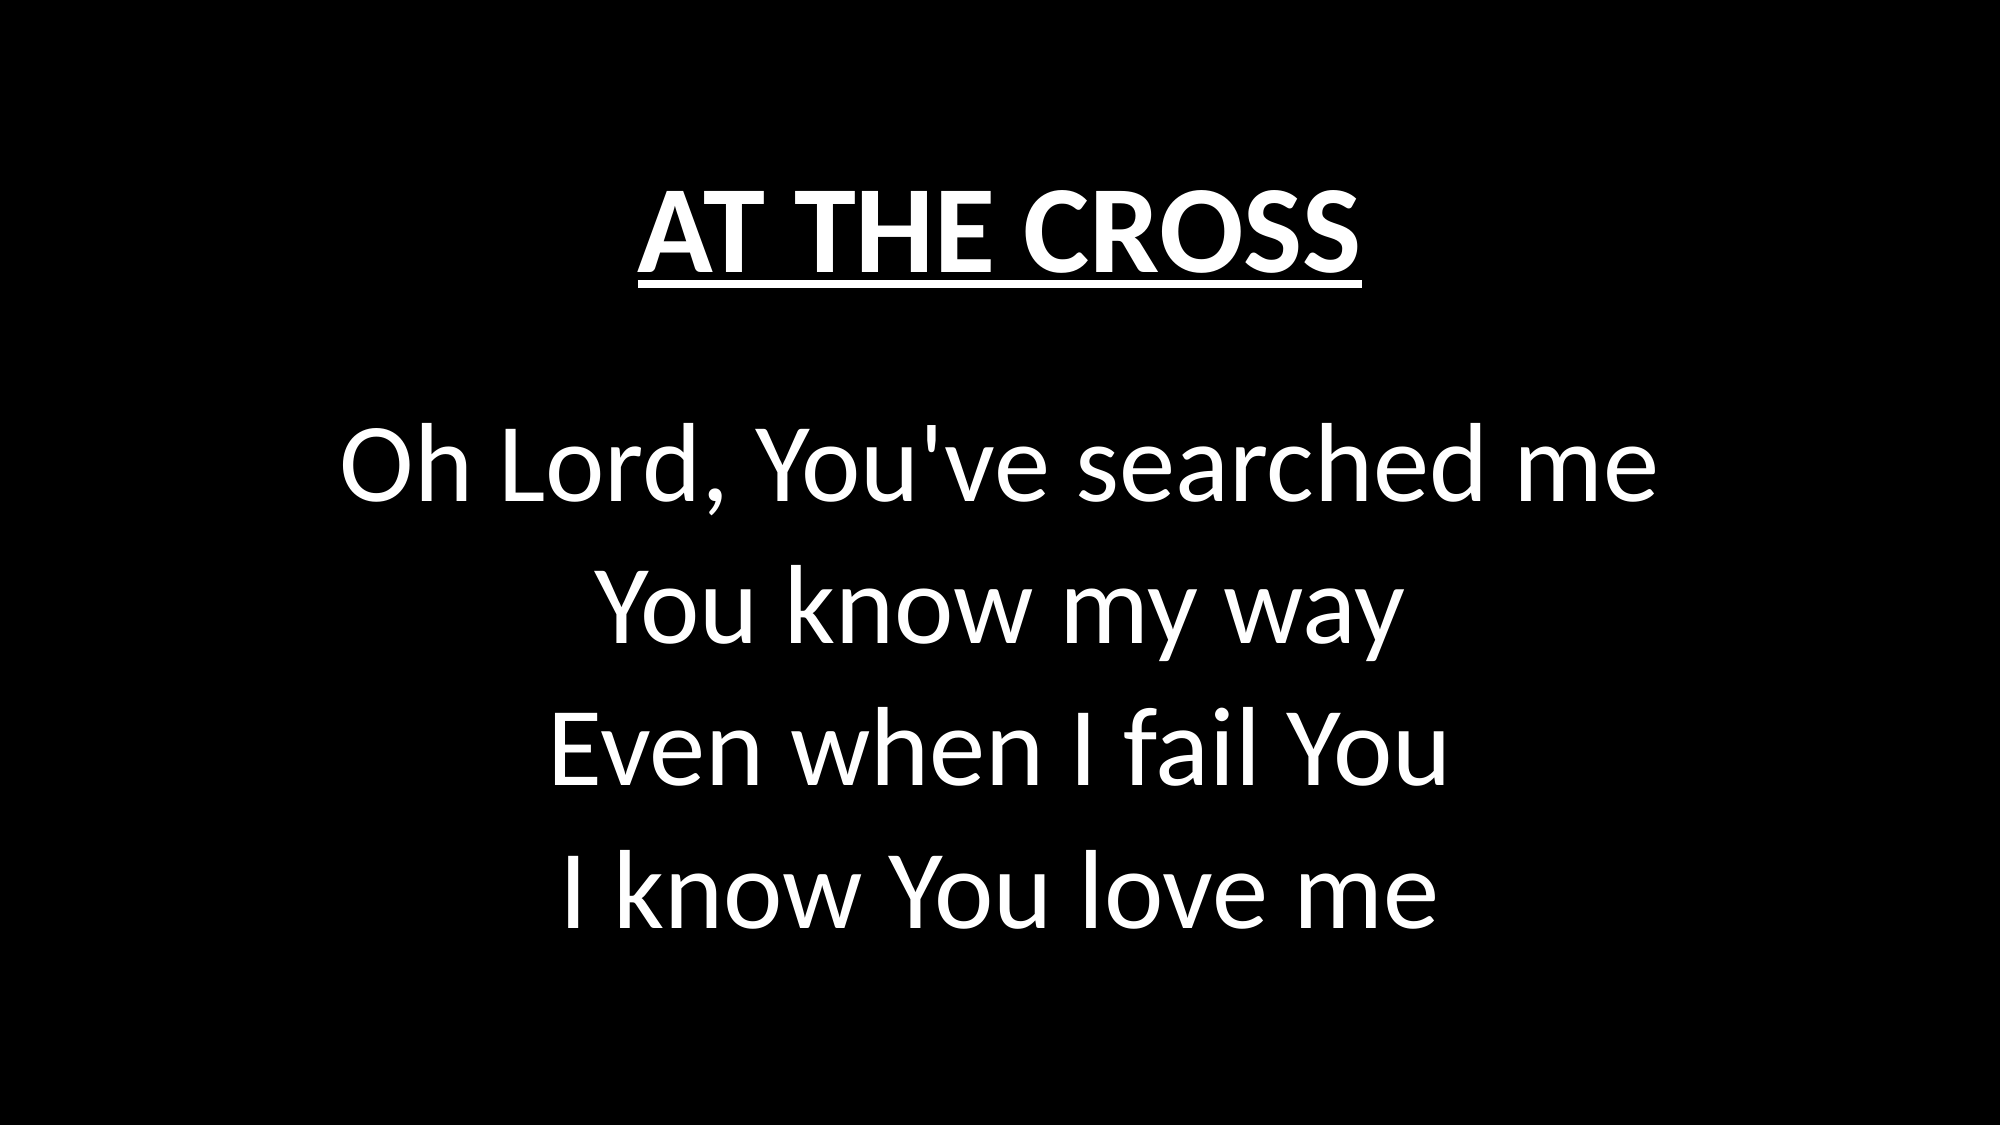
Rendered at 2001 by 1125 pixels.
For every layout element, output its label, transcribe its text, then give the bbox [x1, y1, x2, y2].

subtitle AT THE CROSS Oh Lord, You've searched me You know my way Even when I fail You I know You love me [51, 156, 1949, 961]
